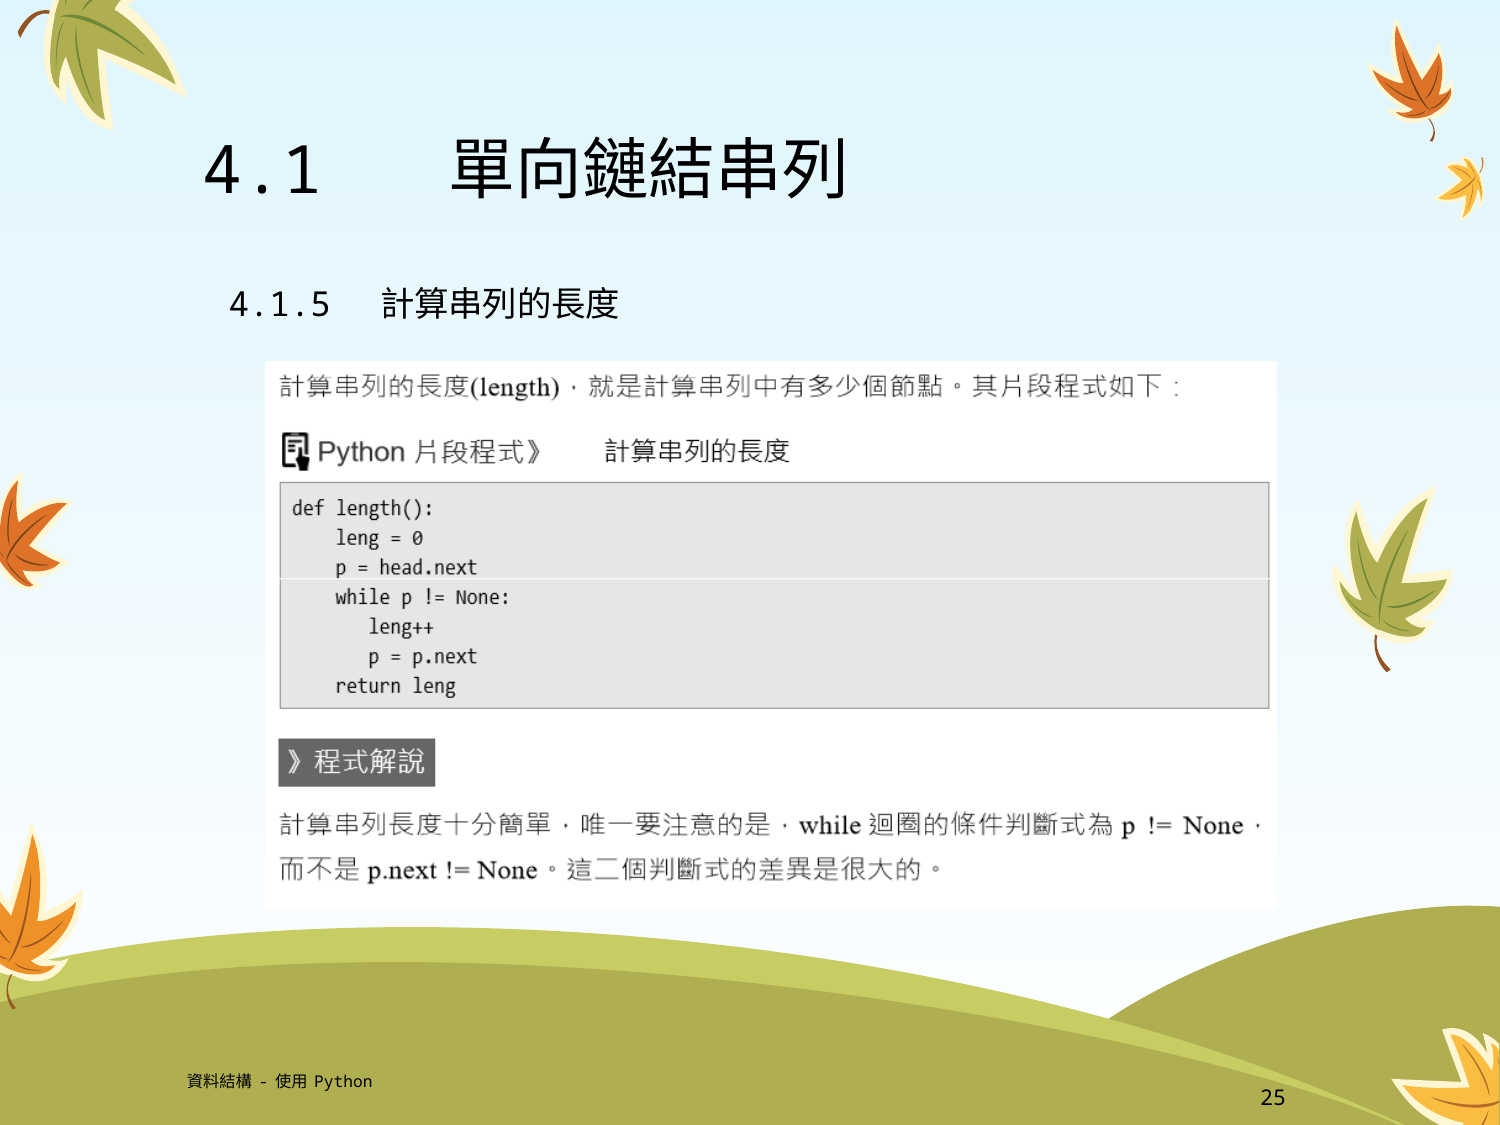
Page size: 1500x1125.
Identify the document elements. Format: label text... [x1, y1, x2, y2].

list 4.1.5 計算串列的長度 [213, 275, 1500, 1013]
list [265, 361, 1277, 909]
footer 資料結構-使用Python [171, 1065, 1031, 1105]
title 4.1 單向鏈結串列 [187, 12, 1312, 216]
slide_number 25 [1222, 1082, 1302, 1122]
